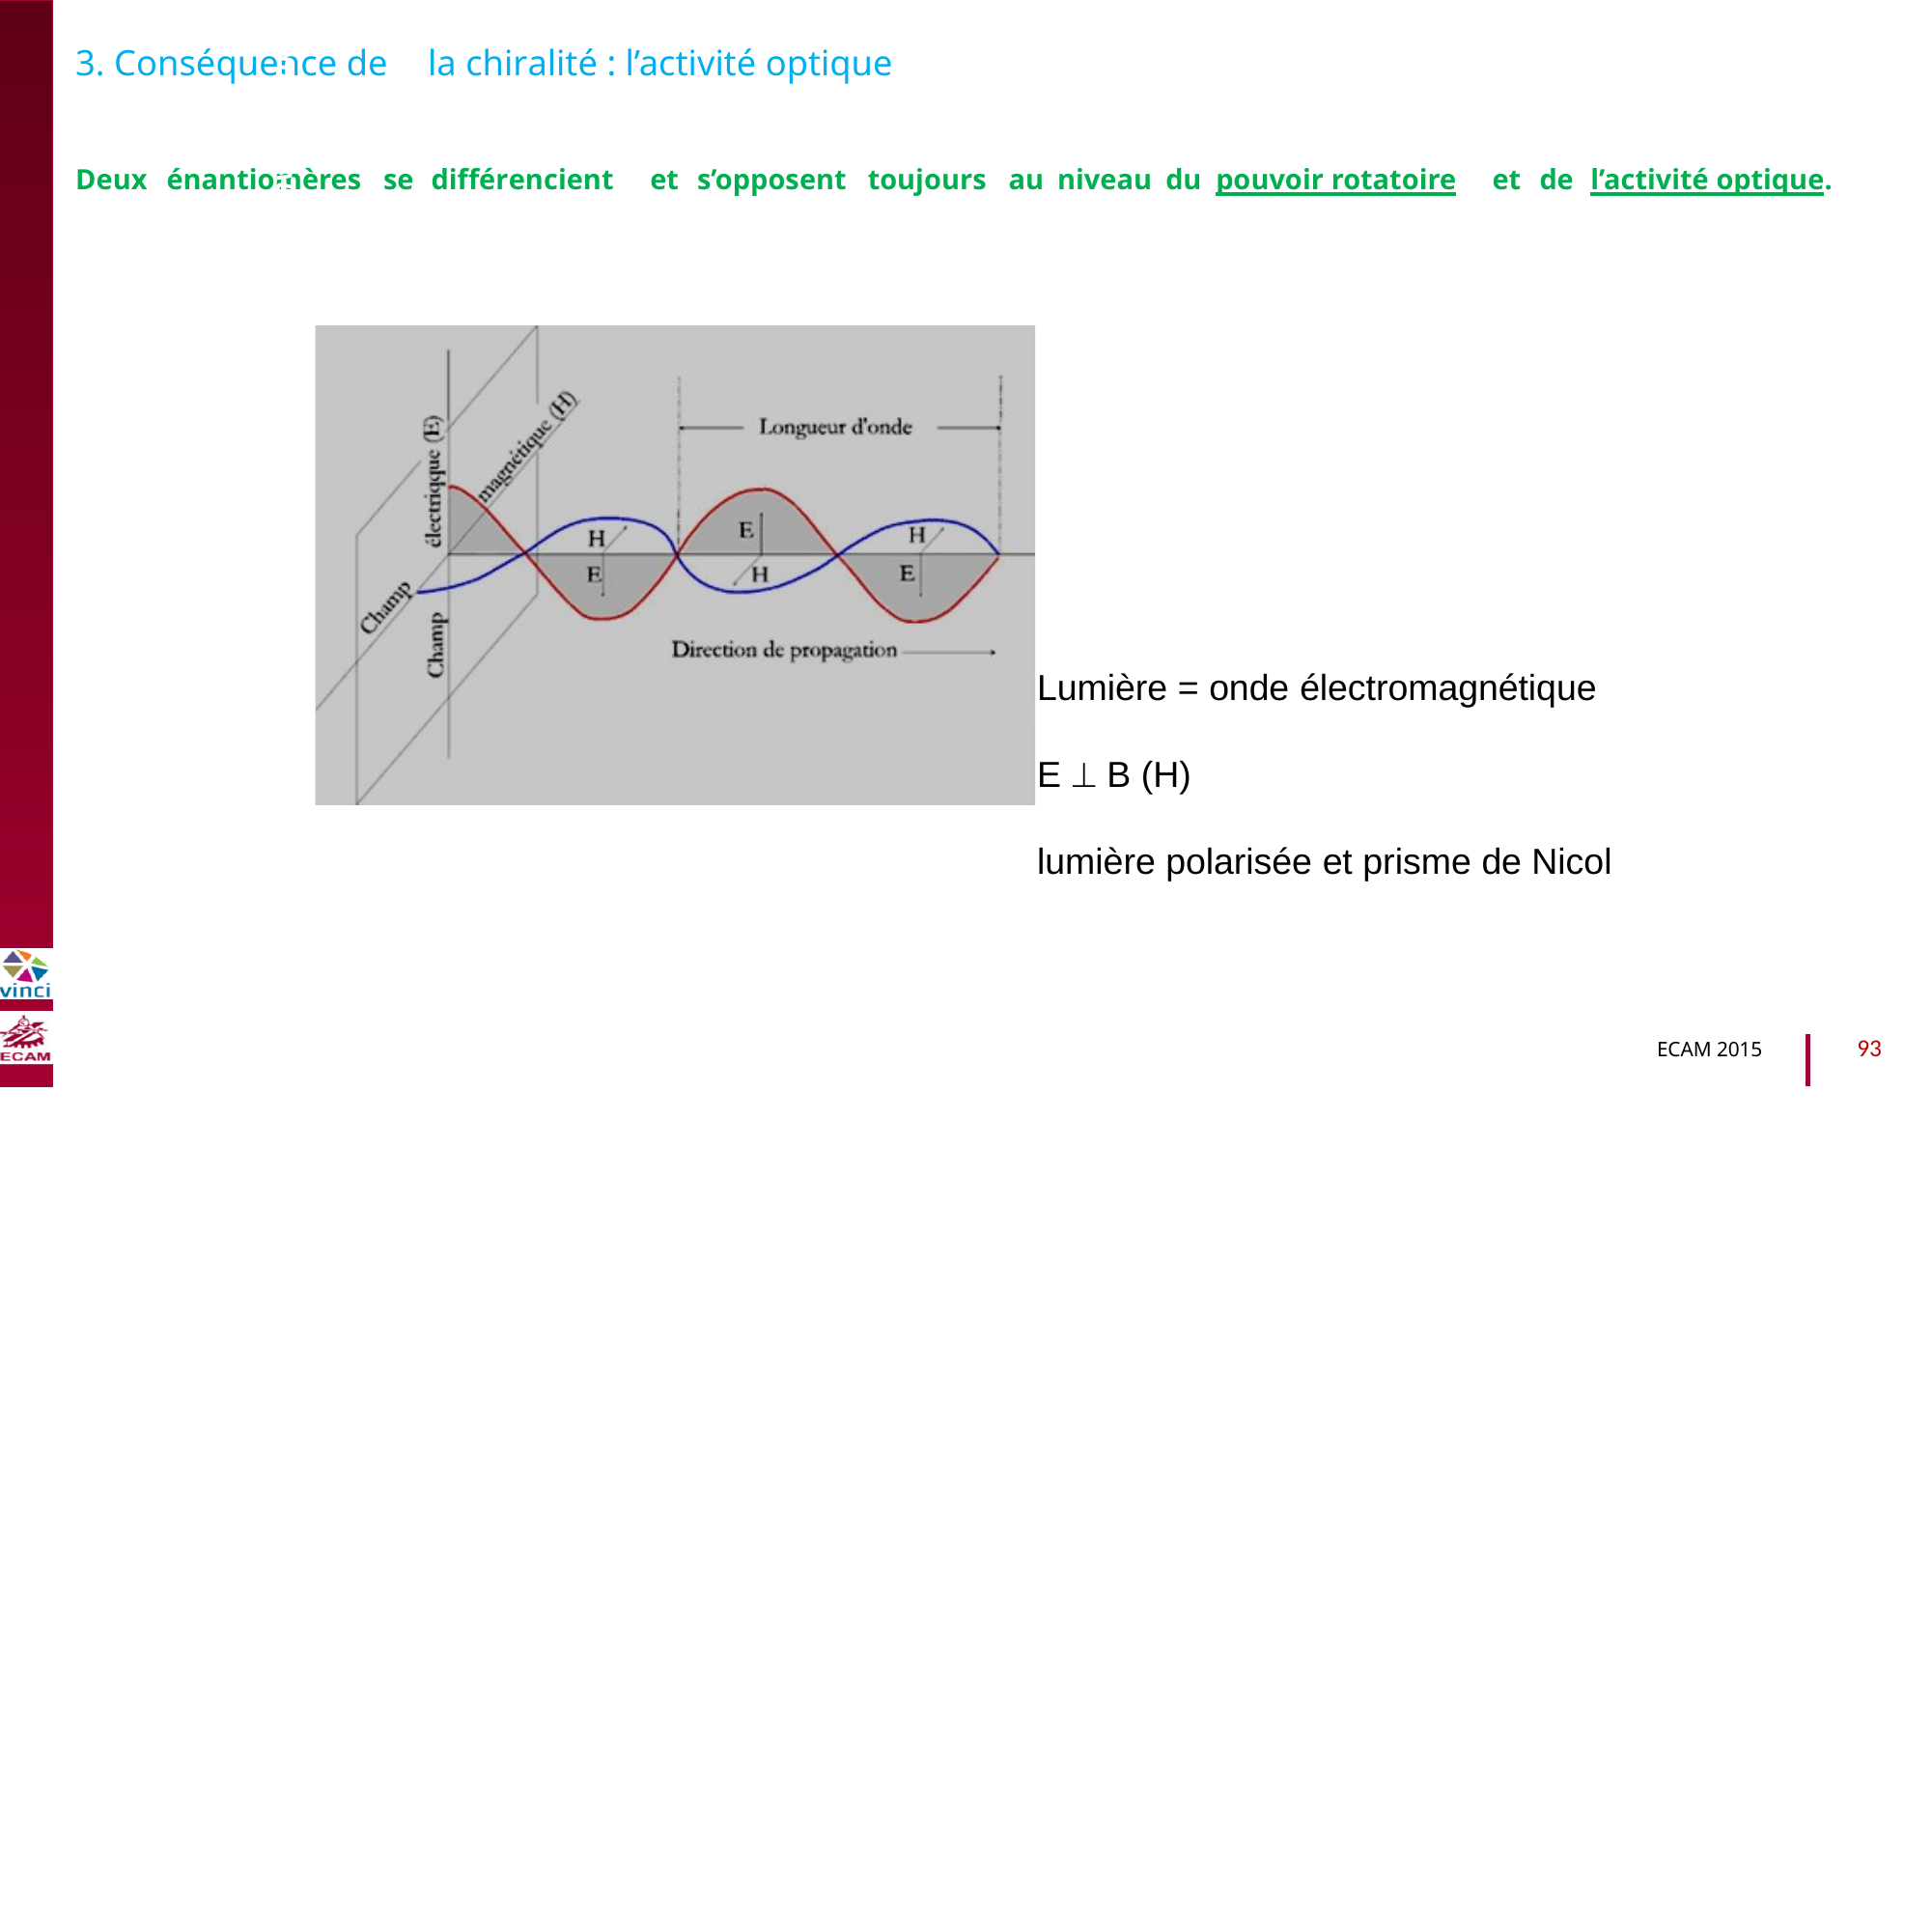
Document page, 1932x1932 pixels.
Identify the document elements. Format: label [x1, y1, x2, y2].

text_box [1035, 842, 1620, 883]
text_box [648, 163, 690, 201]
text_box [0, 0, 55, 1086]
text_box [381, 163, 424, 201]
text_box [865, 163, 1001, 201]
text_box [1055, 163, 1159, 201]
text_box [1163, 163, 1209, 201]
text_box [1855, 1034, 1892, 1067]
text_box [1214, 163, 1485, 201]
text_box [315, 325, 1605, 805]
text_box [1537, 163, 1583, 201]
text_box [73, 163, 159, 201]
text_box [1588, 163, 1867, 201]
text_box [1654, 1037, 1765, 1062]
text_box [73, 12, 425, 577]
text_box [426, 43, 986, 89]
text_box [1490, 163, 1532, 201]
text_box [429, 163, 642, 201]
text_box [695, 163, 861, 201]
text_box [1006, 163, 1050, 201]
